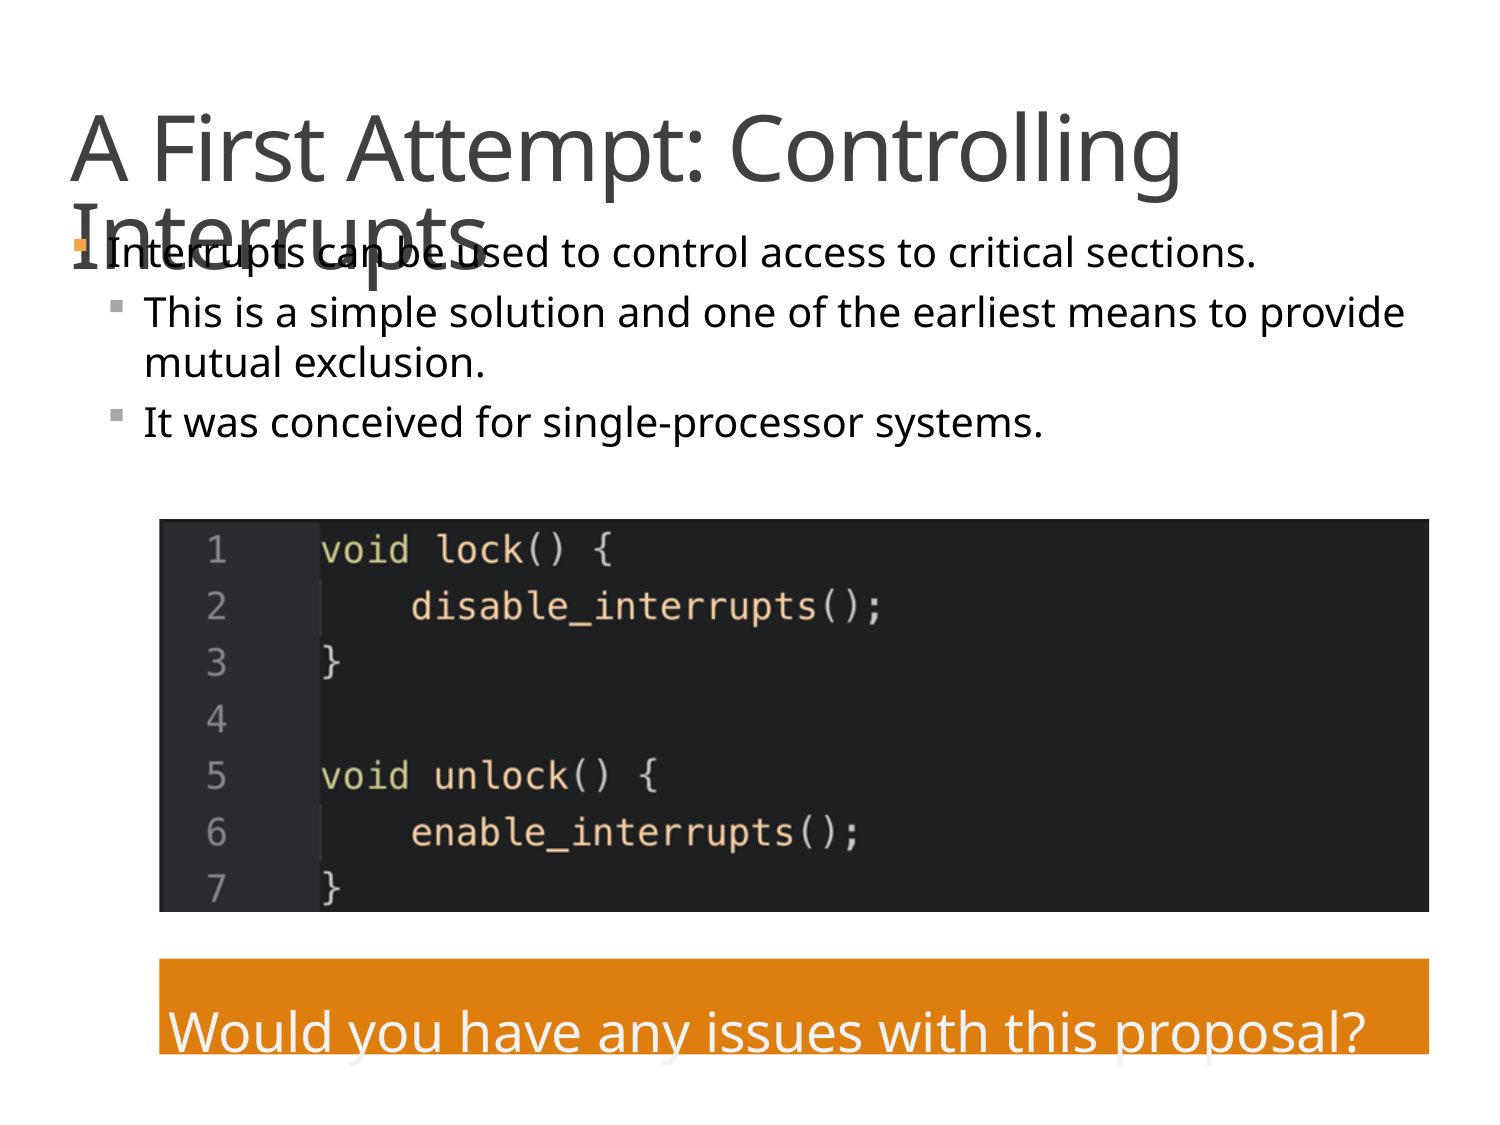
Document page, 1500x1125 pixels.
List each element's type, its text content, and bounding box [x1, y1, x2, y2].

picture [159, 519, 1430, 913]
list Interrupts can be used to control access to critical sections. This is a simple solution and one of the earliest means to provide mutual exclusion. It was conceived for single-processor systems. Would you have any issues with this proposal? [70, 226, 1430, 1065]
title A First Attempt: Controlling Interrupts [70, 104, 1430, 223]
